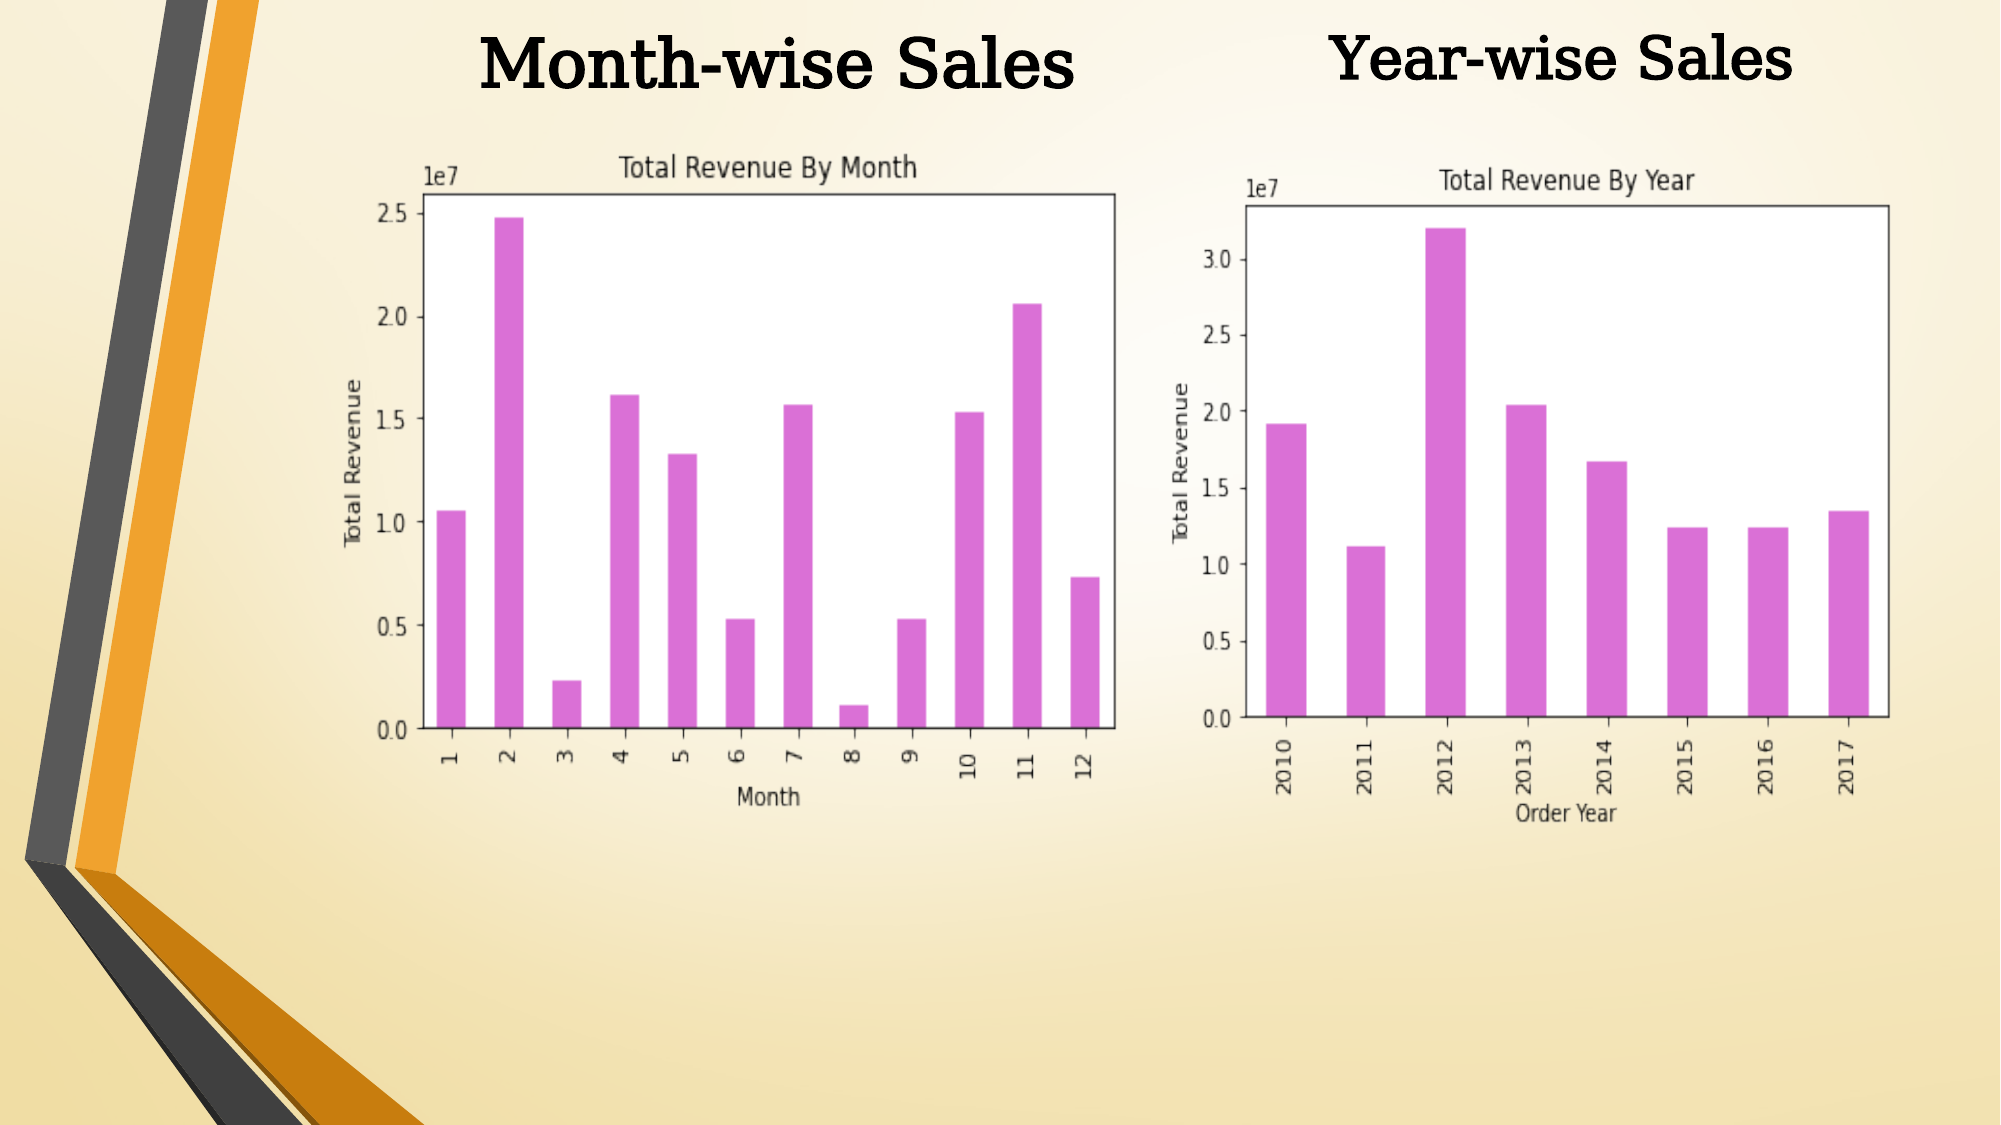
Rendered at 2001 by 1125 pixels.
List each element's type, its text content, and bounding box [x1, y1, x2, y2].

text_box Year-wise Sales [1161, 12, 1963, 98]
text_box Month-wise Sales [309, 12, 1246, 108]
picture [331, 137, 1130, 830]
picture [1161, 151, 1902, 844]
